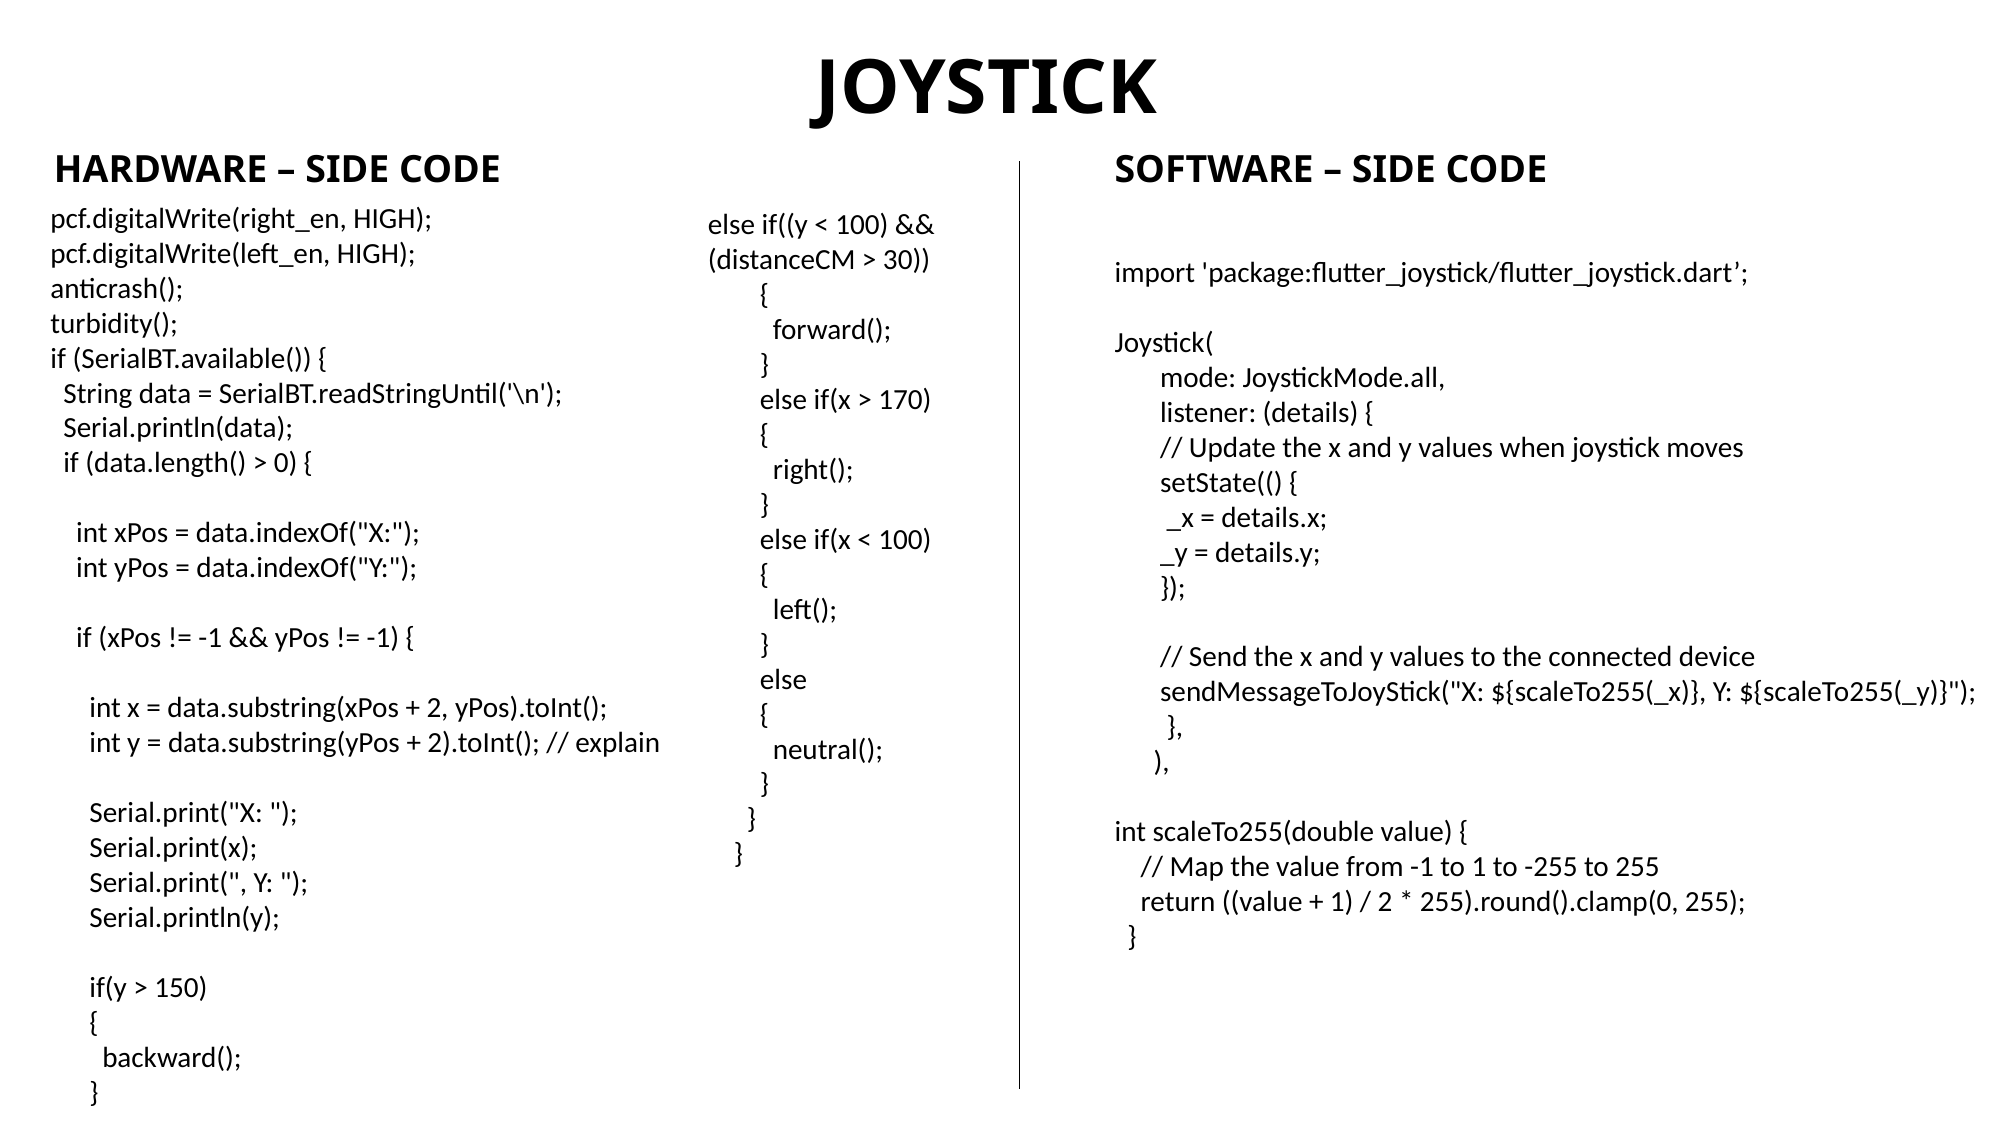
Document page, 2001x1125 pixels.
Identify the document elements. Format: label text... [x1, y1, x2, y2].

text_box JOYSTICK [800, 31, 1200, 137]
text_box pcf.digitalWrite(right_en, HIGH); pcf.digitalWrite(left_en, HIGH); anticrash(); turbidity(); if (SerialBT.available()) { String data = SerialBT.readStringUntil('\n'); Serial.println(data); if (data.length() > 0) { int xPos = data.indexOf("X:"); int yPos = data.indexOf("Y:"); if (xPos != -1 && yPos != -1) { int x = data.substring(xPos + 2, yPos).toInt(); int y = data.substring(yPos + 2).toInt(); // explain Serial.print("X: "); Serial.print(x); Serial.print(", Y: "); Serial.println(y); if(y > 150) { backward(); } [22, 191, 694, 1125]
text_box HARDWARE – SIDE CODE [39, 137, 534, 191]
text_box import 'package:flutter_joystick/flutter_joystick.dart’; Joystick( mode: JoystickMode.all, listener: (details) { // Update the x and y values when joystick moves setState(() { _x = details.x; _y = details.y; }); // Send the x and y values to the connected device sendMessageToJoyStick("X: ${scaleTo255(_x)}, Y: ${scaleTo255(_y)}"); }, ), int scaleTo255(double value) { // Map the value from -1 to 1 to -255 to 255 return ((value + 1) / 2 * 255).round().clamp(0, 255); } [1099, 245, 2000, 960]
text_box else if((y < 100) && (distanceCM > 30)) { forward(); } else if(x > 170) { right(); } else if(x < 100) { left(); } else { neutral(); } } } [693, 198, 1016, 878]
text_box SOFTWARE – SIDE CODE [1099, 137, 1595, 198]
